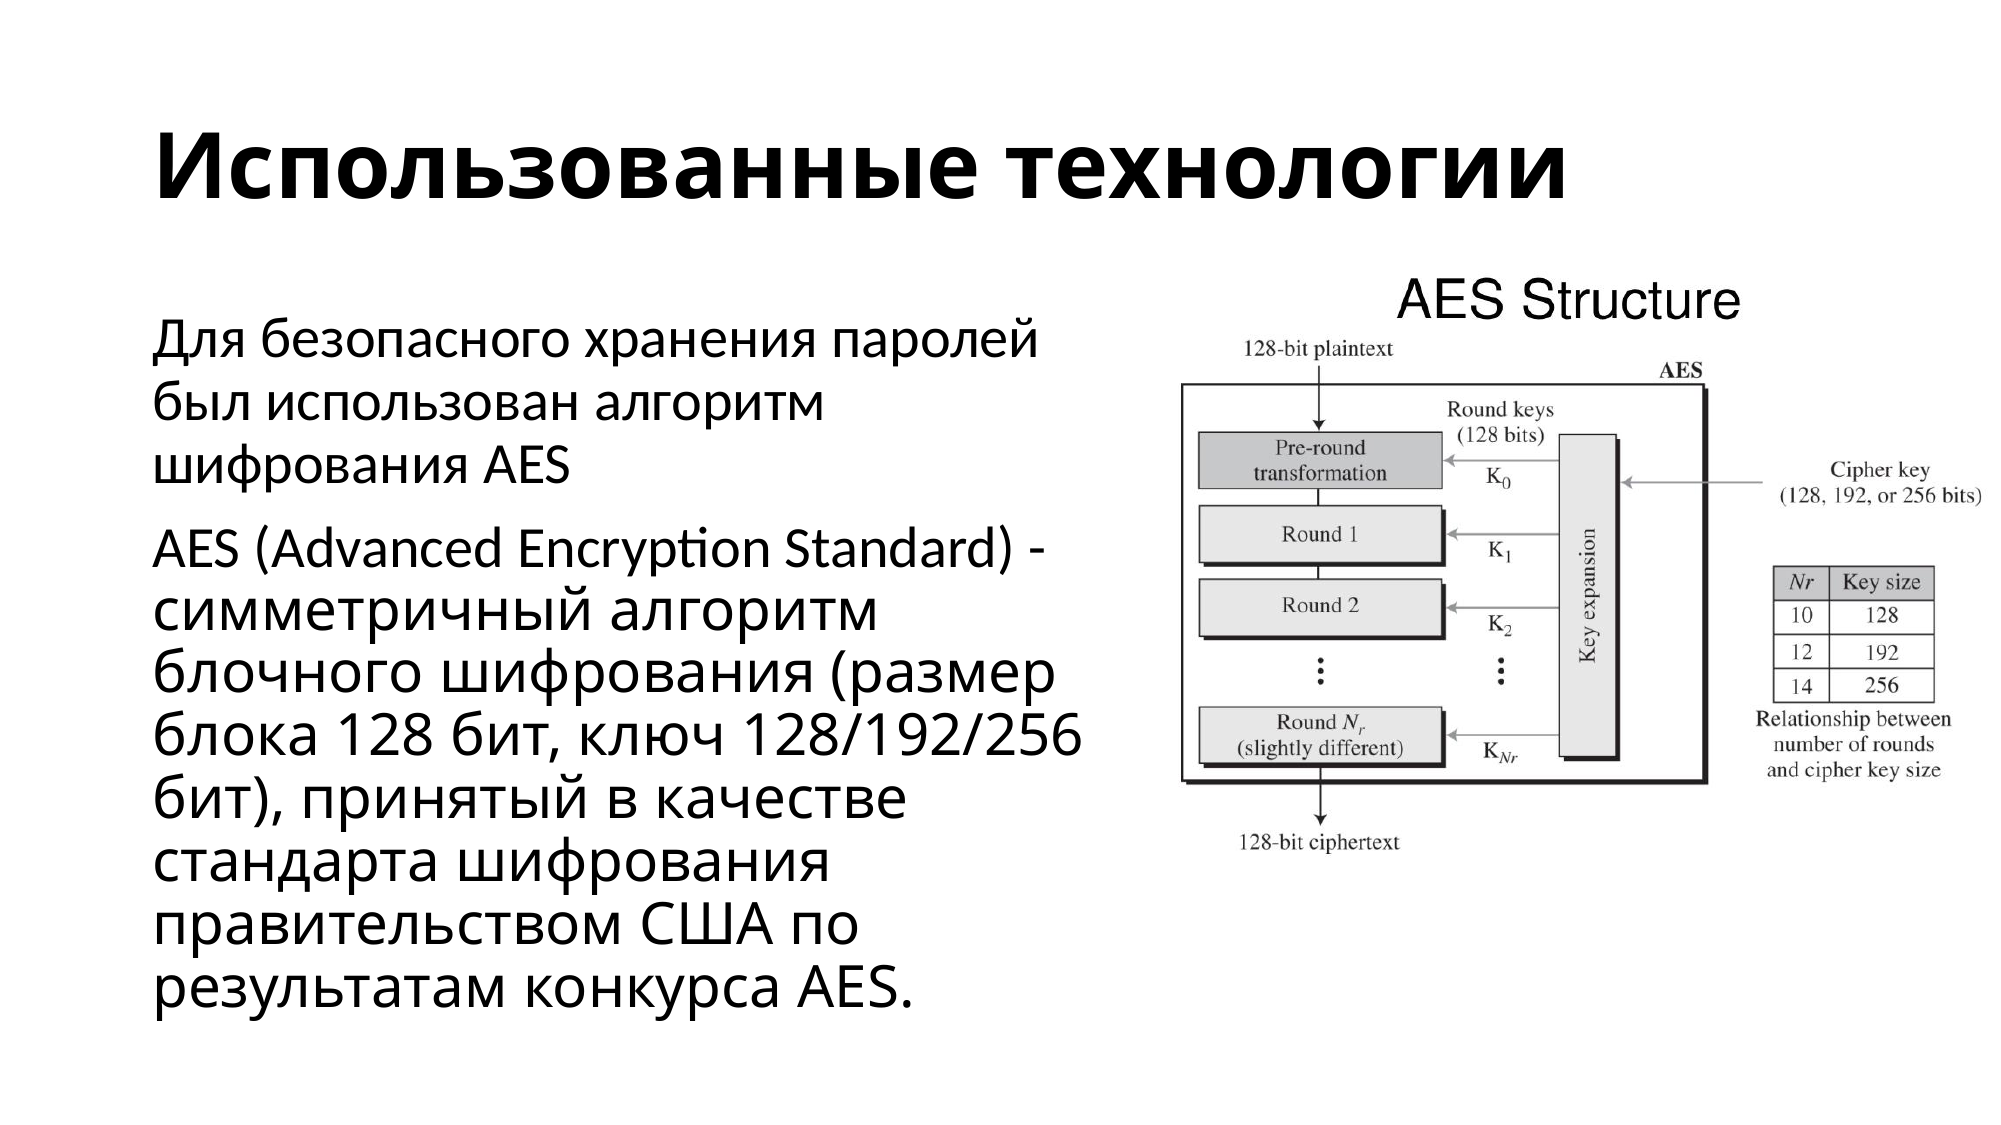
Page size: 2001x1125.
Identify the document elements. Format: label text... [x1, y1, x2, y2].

title Использованные технологии [137, 59, 1863, 278]
list Для безопасного хранения паролей был использован алгоритм шифрования AES AES (Advanced Encryption Standard) - симметричный алгоритм блочного шифрования (размер блока 128 бит, ключ 128/192/256 бит), принятый в качестве стандарта шифрования правительством США по результатам конкурса AES. [137, 299, 1108, 1014]
picture [1122, 215, 2000, 885]
